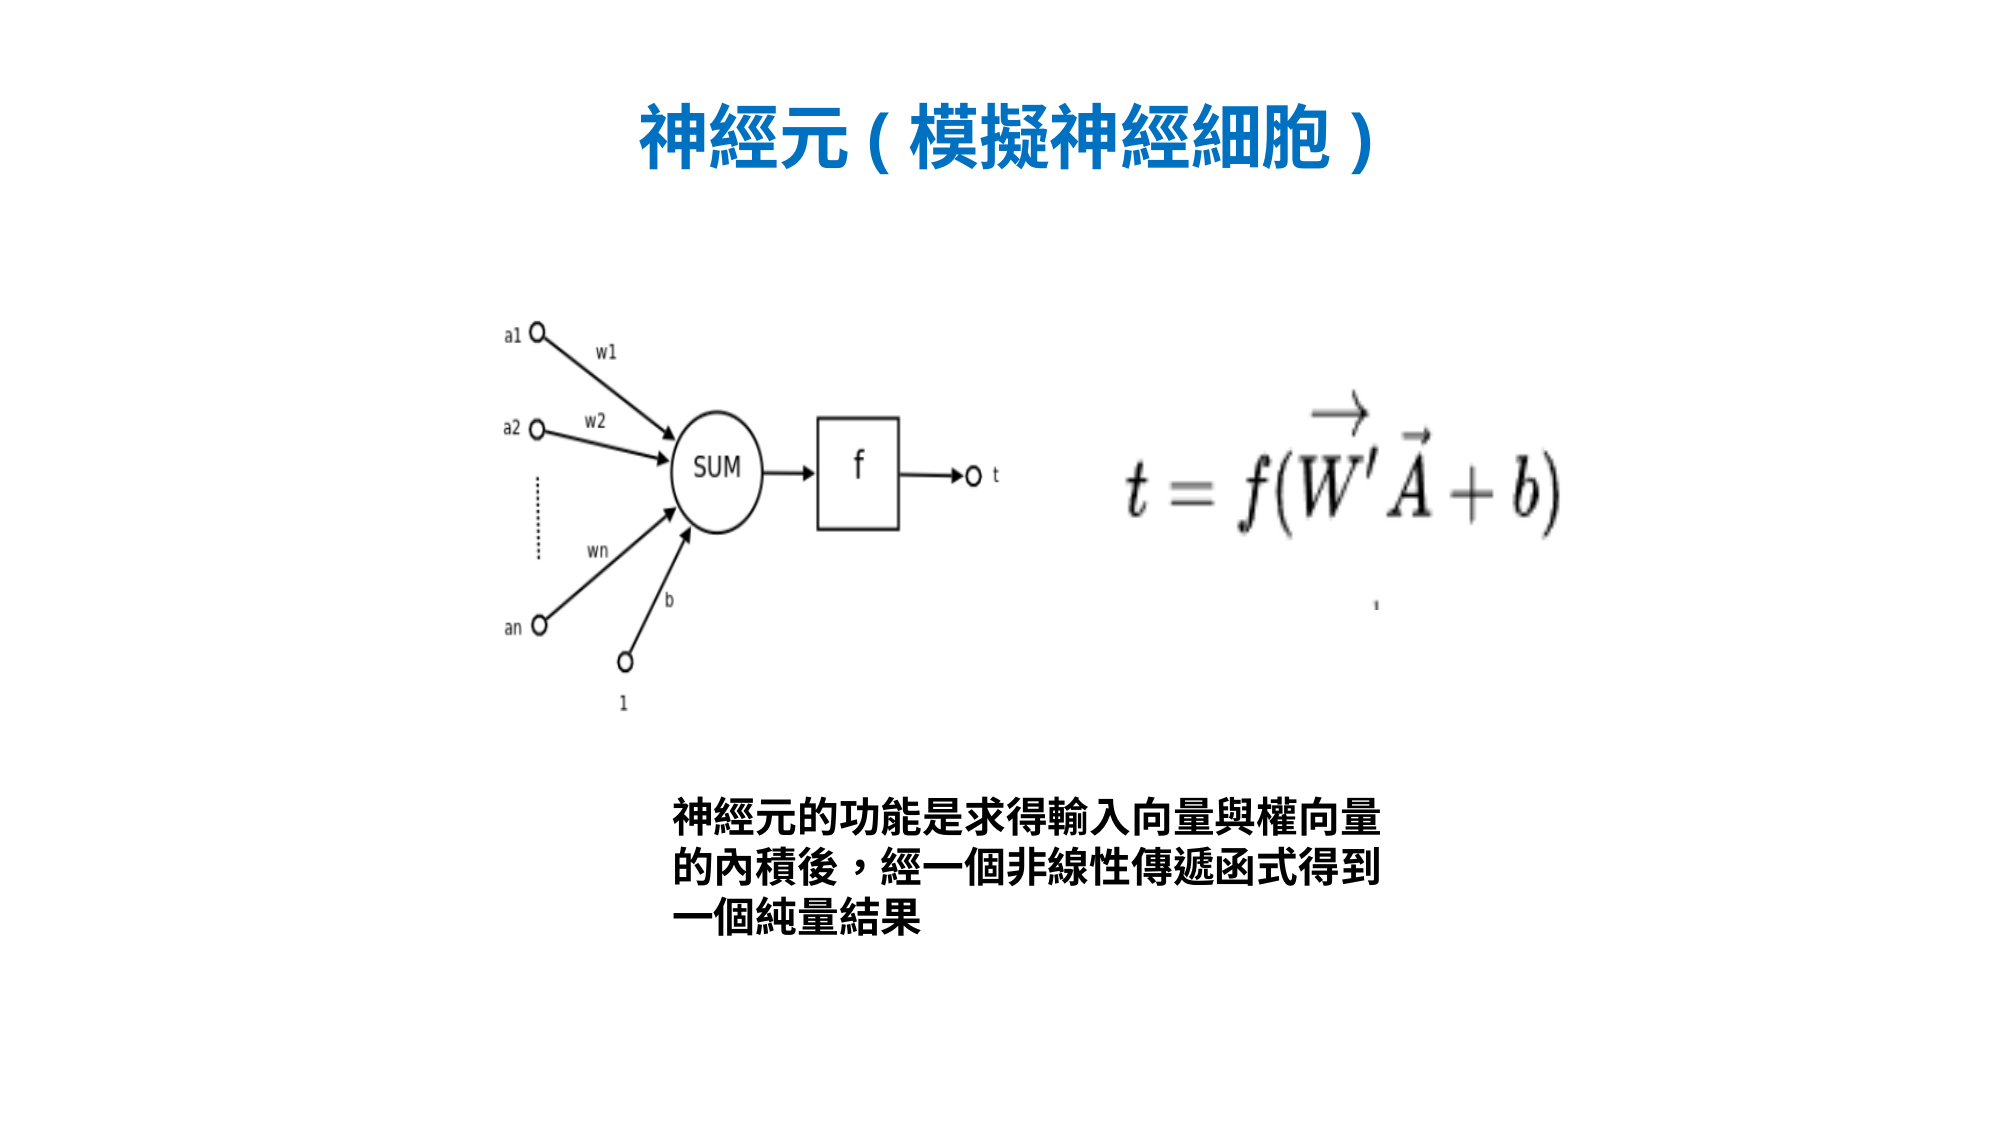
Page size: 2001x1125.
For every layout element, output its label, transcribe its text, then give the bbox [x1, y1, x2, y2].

picture [480, 278, 1032, 736]
picture [1118, 357, 1600, 610]
title 神經元(模擬神經細胞) [326, 0, 1686, 271]
text_box 神經元的功能是求得輸入向量與權向量的內積後，經一個非線性傳遞函式得到一個純量結果 [657, 783, 1408, 948]
